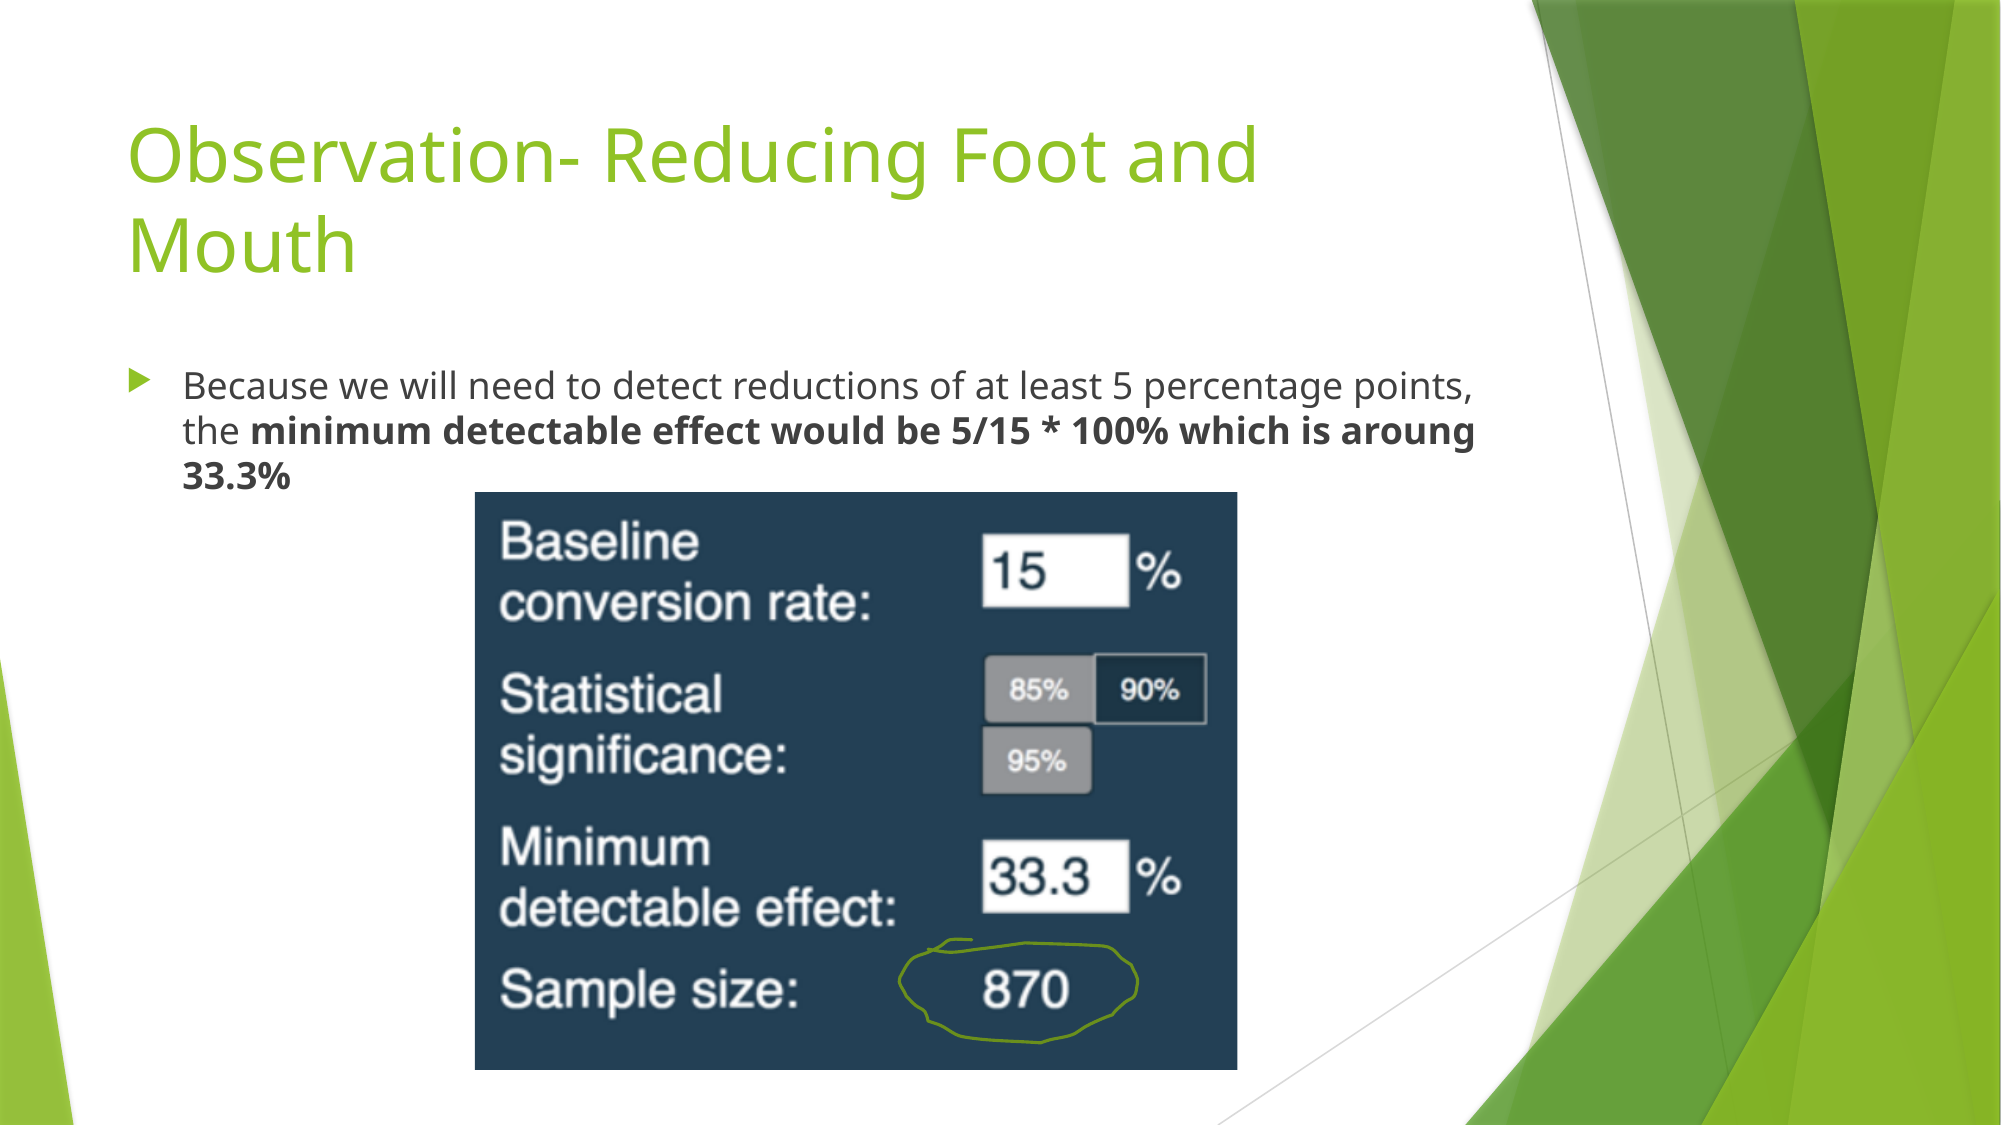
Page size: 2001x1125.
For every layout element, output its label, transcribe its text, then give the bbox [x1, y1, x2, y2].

picture [474, 491, 1238, 1070]
title Observation- Reducing Foot and Mouth [111, 99, 1522, 317]
list Because we will need to detect reductions of at least 5 percentage points, the minimum detectable effect would be 5/15 * 100% which is aroung 33.3% [111, 354, 1522, 992]
